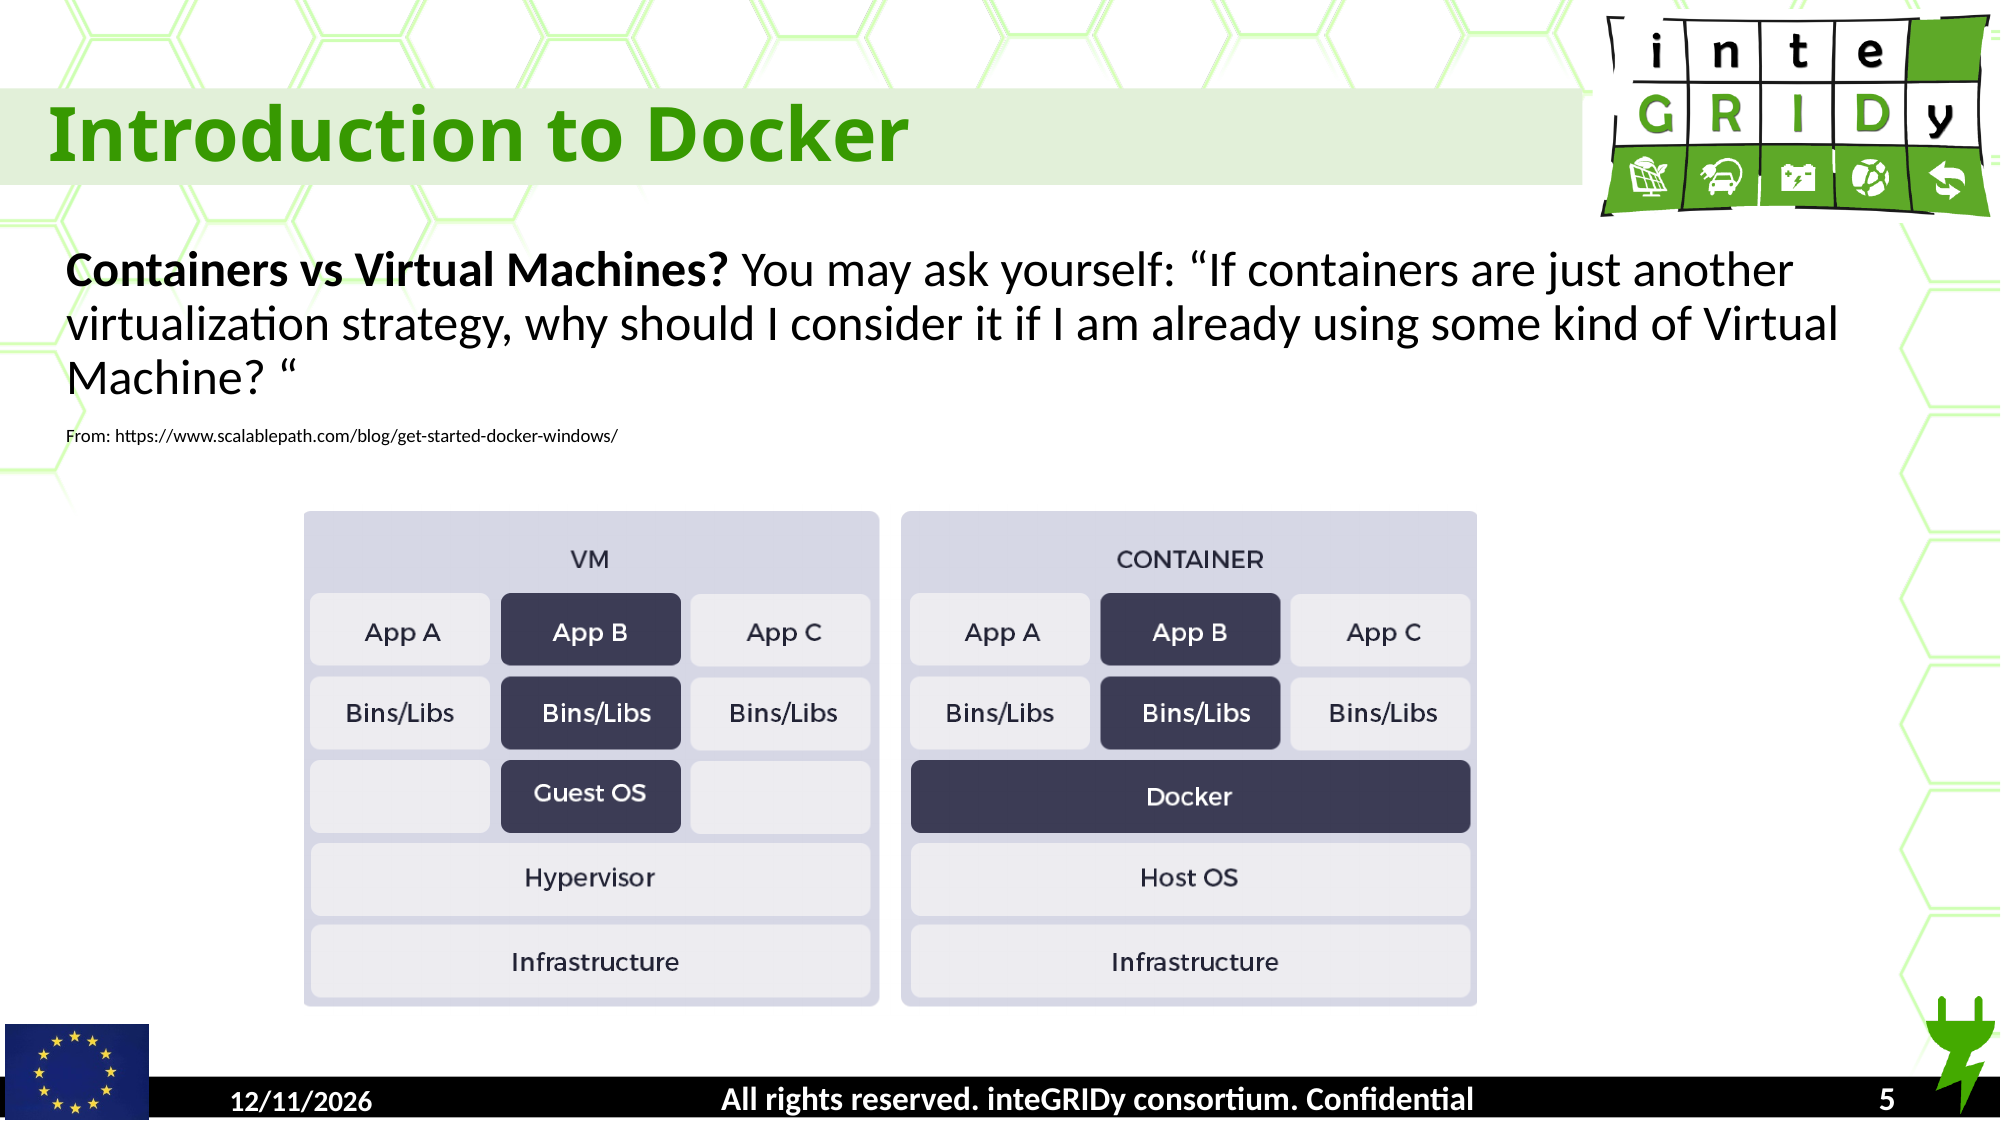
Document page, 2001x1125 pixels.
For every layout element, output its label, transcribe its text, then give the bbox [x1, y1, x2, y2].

picture [0, 0, 2001, 1125]
text_box All rights reserved. inteGRIDy consortium. Confidential [409, 1076, 1788, 1118]
text_box Introduction to Docker [0, 88, 1583, 185]
text_box 16/10/2018 [191, 1077, 388, 1122]
text_box 1 [1802, 1079, 1911, 1115]
text_box Containers vs Virtual Machines? You may ask yourself: “If containers are just another virtualization strategy, why should I consider it if I am already using some kind of Virtual Machine? “ From: https://www.scalablepath.com/blog/get-started-docker-windows/ [51, 236, 1926, 1016]
